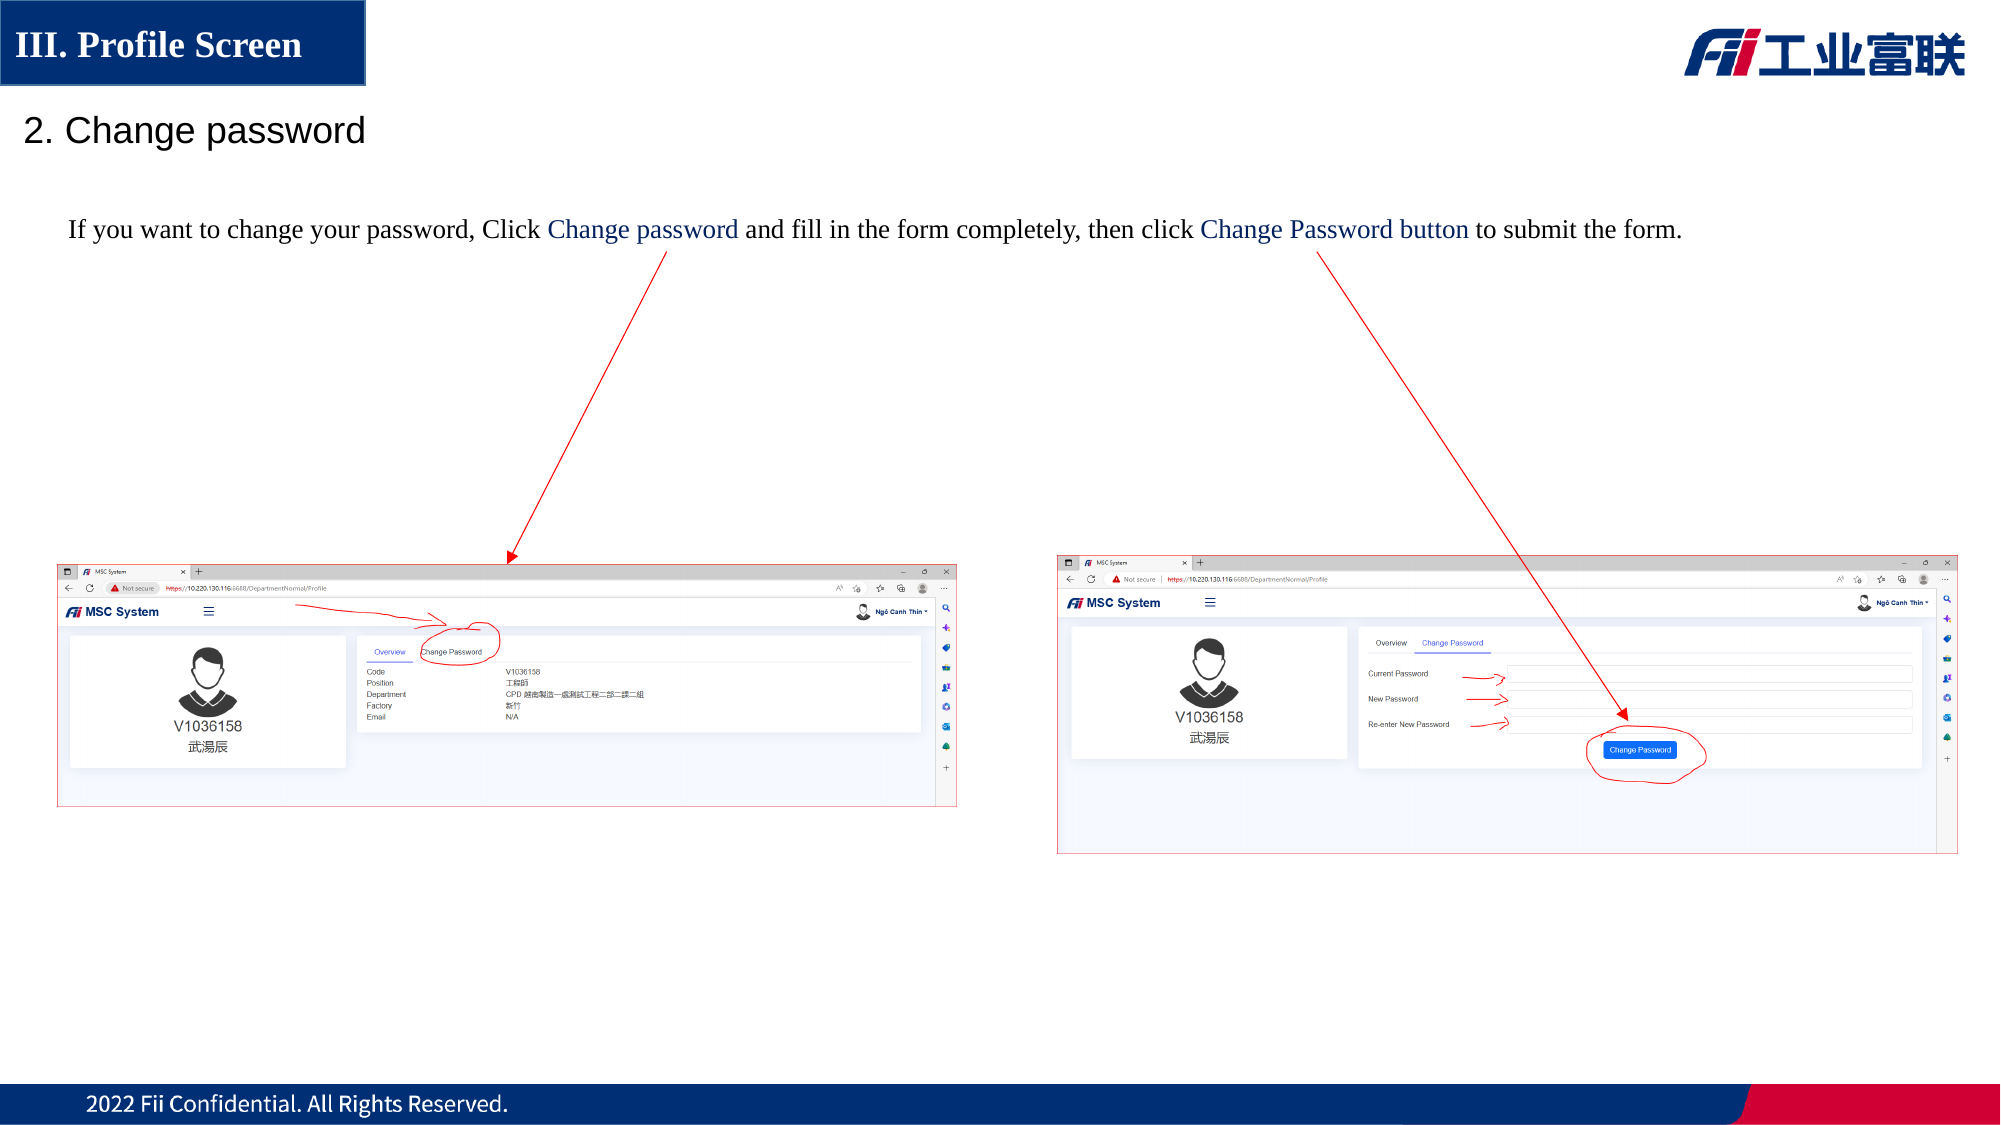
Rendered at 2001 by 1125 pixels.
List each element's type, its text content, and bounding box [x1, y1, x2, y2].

text_box If you want to change your password, Click Change password and fill in the form completely, then click Change Password button to submit the form. [53, 203, 1821, 251]
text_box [507, 251, 667, 564]
picture [0, 0, 2001, 1125]
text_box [1316, 251, 1629, 722]
text_box III. Profile Screen [0, 0, 366, 86]
text_box 2. Change password [8, 98, 382, 159]
